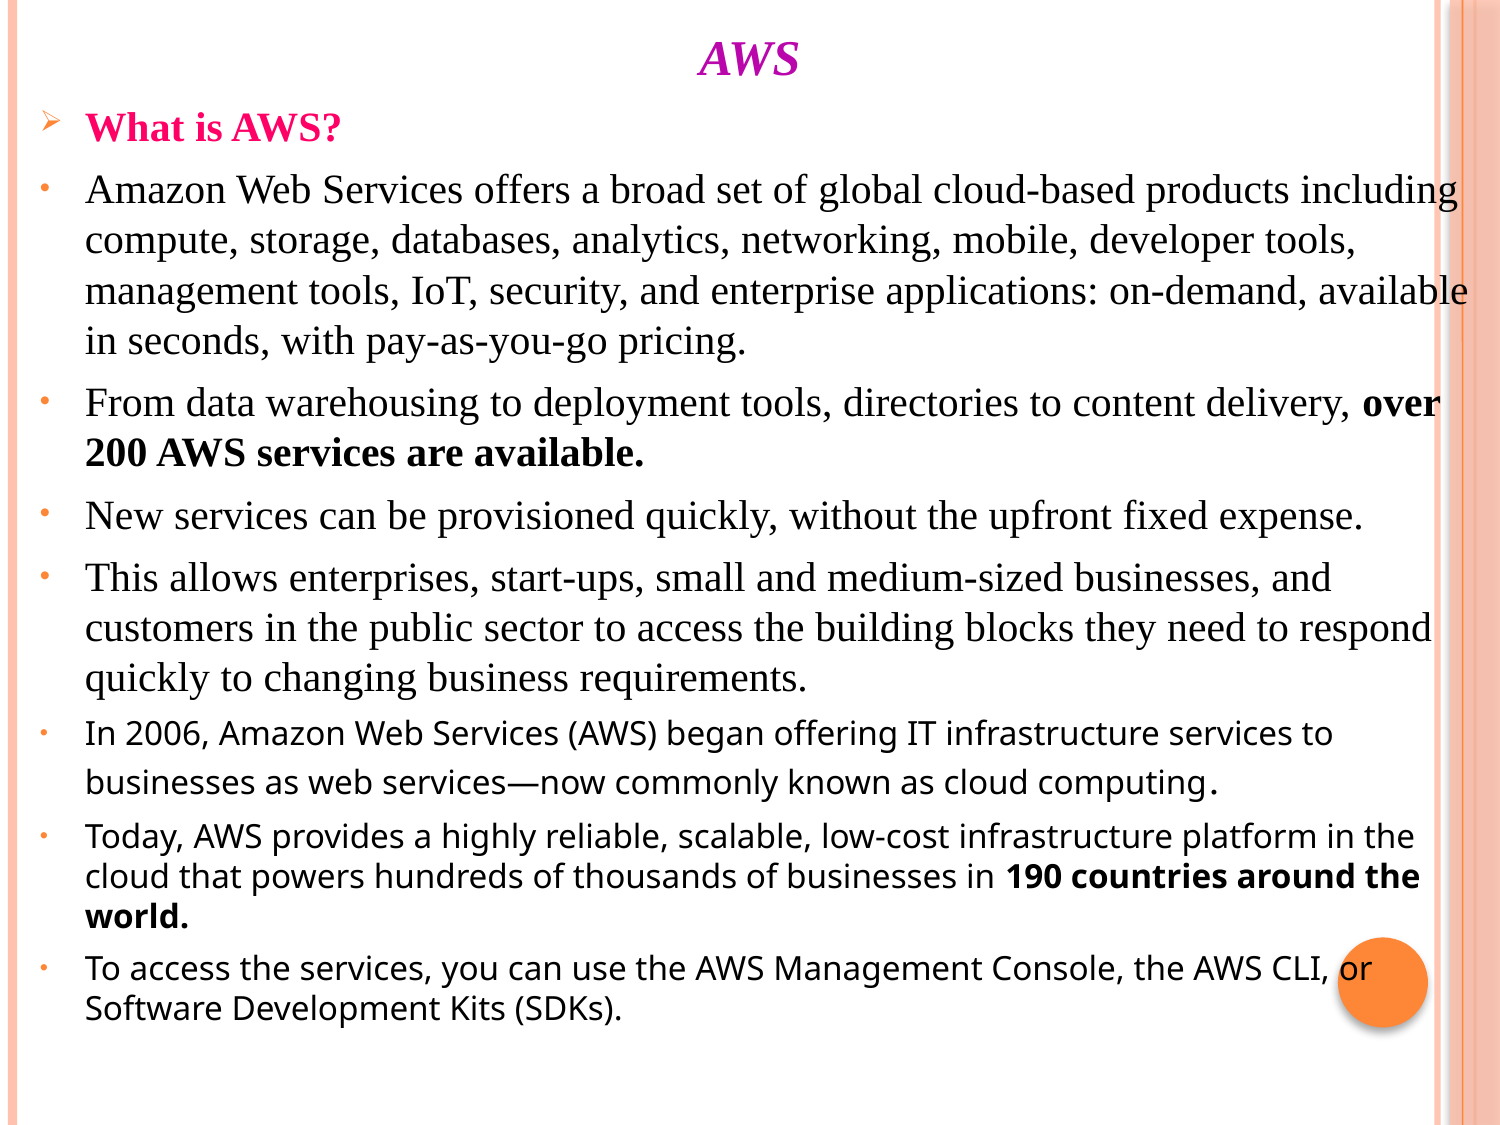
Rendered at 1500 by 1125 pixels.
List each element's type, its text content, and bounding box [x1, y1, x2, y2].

list What is AWS? Amazon Web Services offers a broad set of global cloud-based products including compute, storage, databases, analytics, networking, mobile, developer tools, management tools, IoT, security, and enterprise applications: on-demand, available in seconds, with pay-as-you-go pricing. From data warehousing to deployment tools, directories to content delivery, over 200 AWS services are available. New services can be provisioned quickly, without the upfront fixed expense. This allows enterprises, start-ups, small and medium-sized businesses, and customers in the public sector to access the building blocks they need to respond quickly to changing business requirements. In 2006, Amazon Web Services (AWS) began offering IT infrastructure services to businesses as web services—now commonly known as cloud computing. Today, AWS provides a highly reliable, scalable, low-cost infrastructure platform in the cloud that powers hundreds of thousands of businesses in 190 countries around the world. To access the services, you can use the AWS Management Console, the AWS CLI, or Software Development Kits (SDKs). [24, 92, 1488, 1125]
title AWS [137, 12, 1363, 92]
